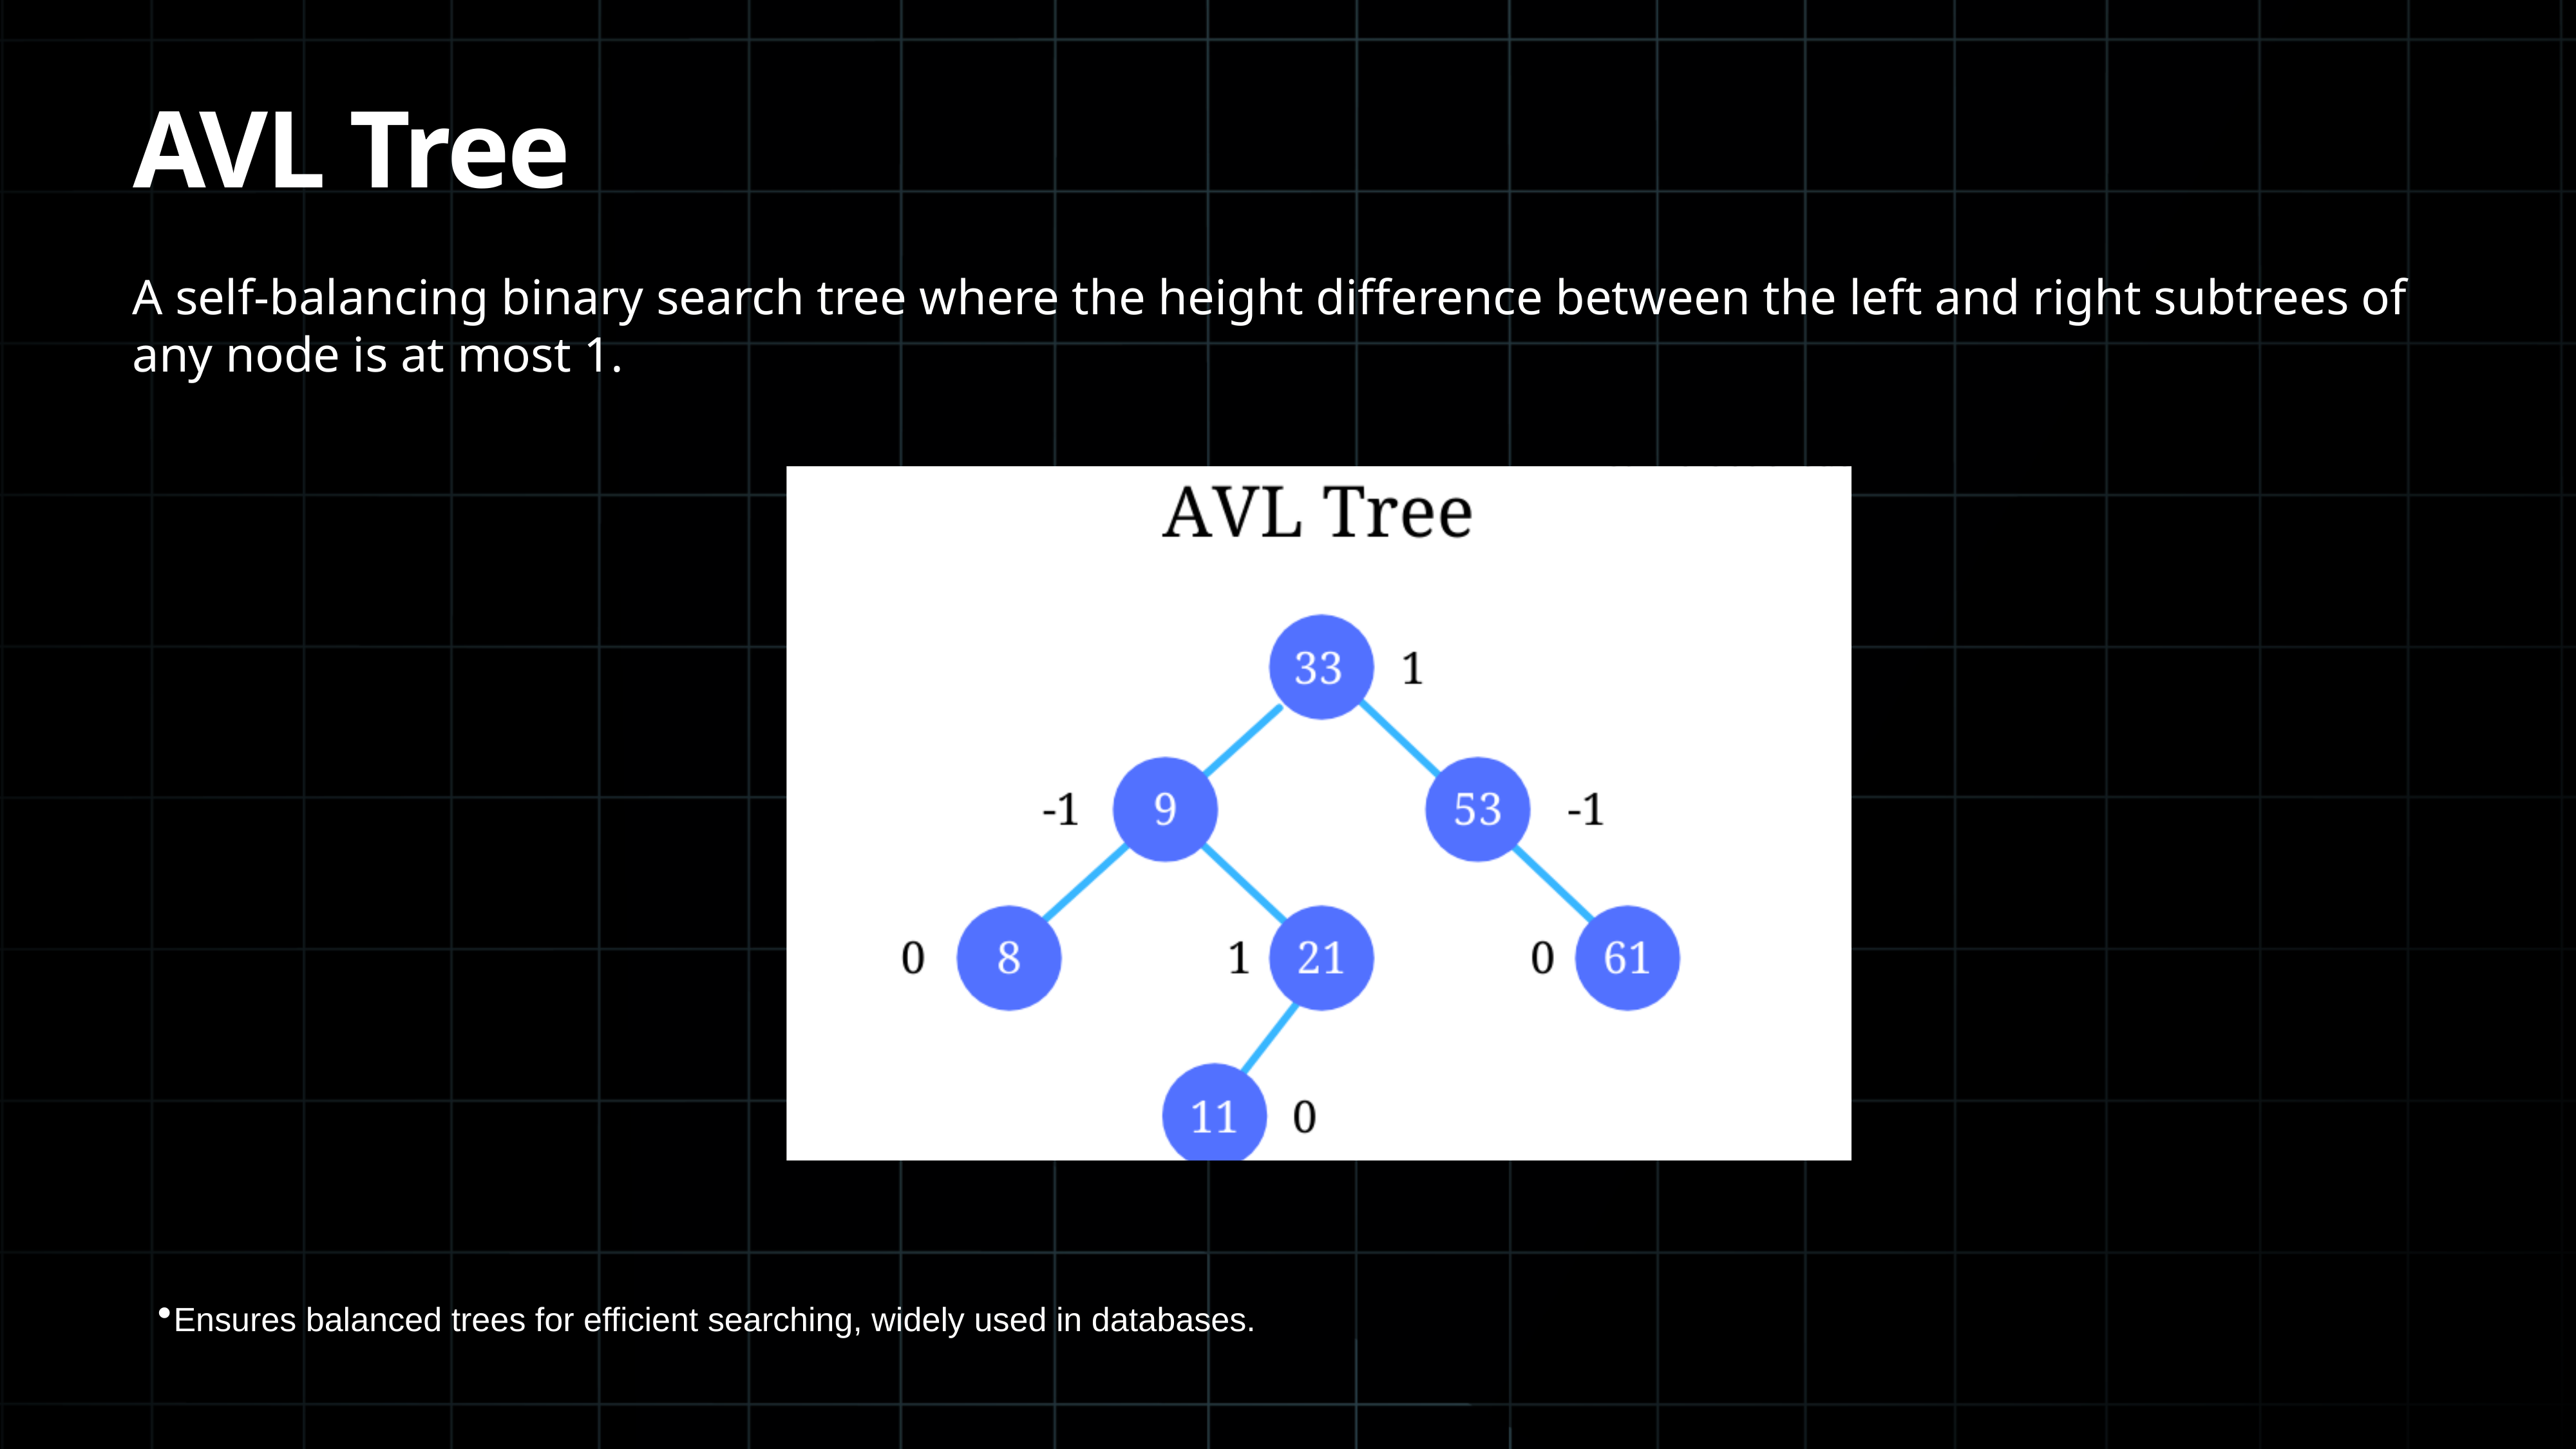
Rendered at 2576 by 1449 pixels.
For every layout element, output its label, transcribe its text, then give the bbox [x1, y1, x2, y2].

list A self-balancing binary search tree where the height difference between the left and right subtrees of any node is at most 1. [127, 261, 2449, 399]
picture [0, 0, 2576, 1449]
title AVL Tree [127, 100, 2449, 252]
text_box Ensures balanced trees for efficient searching, widely used in databases. [152, 1292, 1634, 1343]
